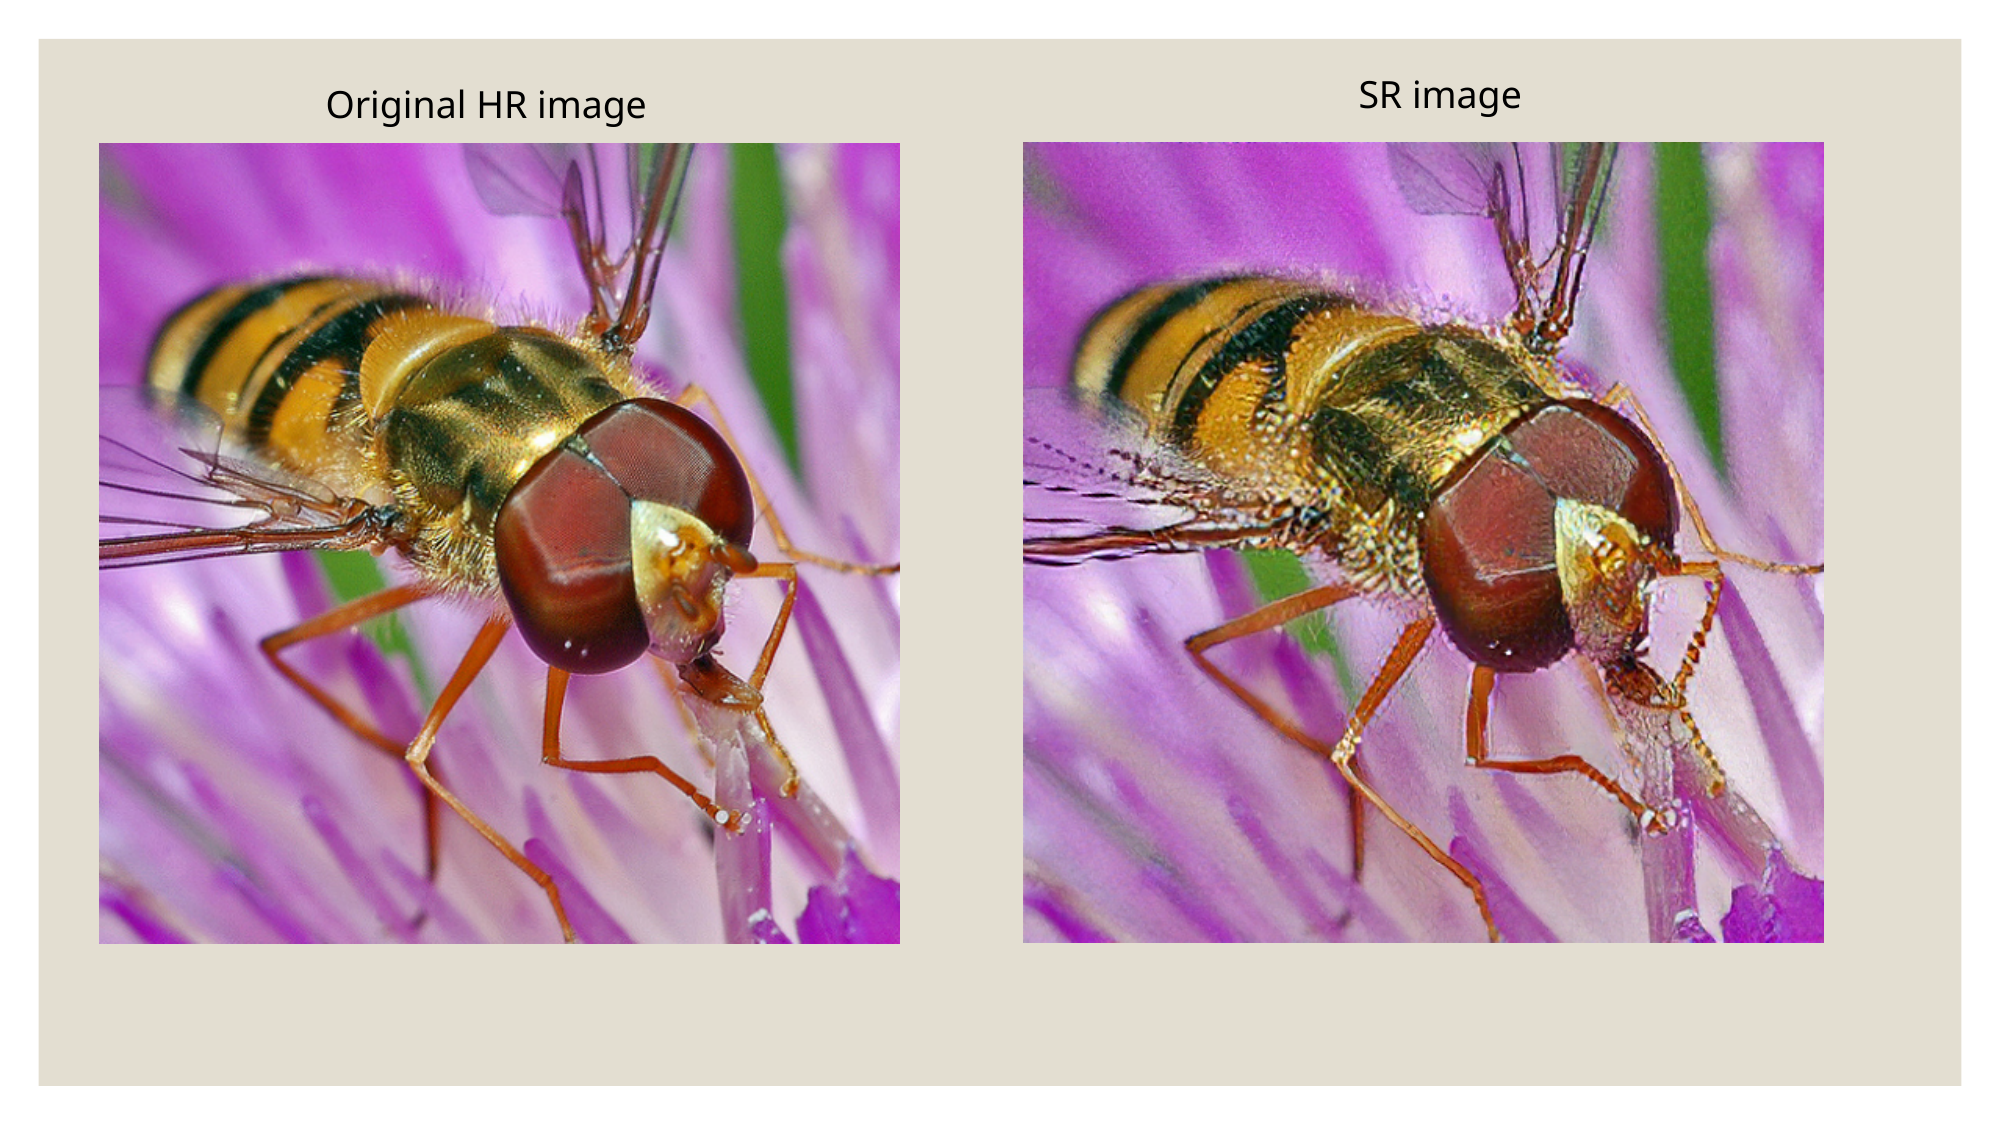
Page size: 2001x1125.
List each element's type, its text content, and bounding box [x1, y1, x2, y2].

picture [1023, 142, 1824, 943]
text_box SR image [1343, 64, 1547, 124]
picture [99, 143, 900, 944]
text_box Original HR image [310, 73, 766, 134]
